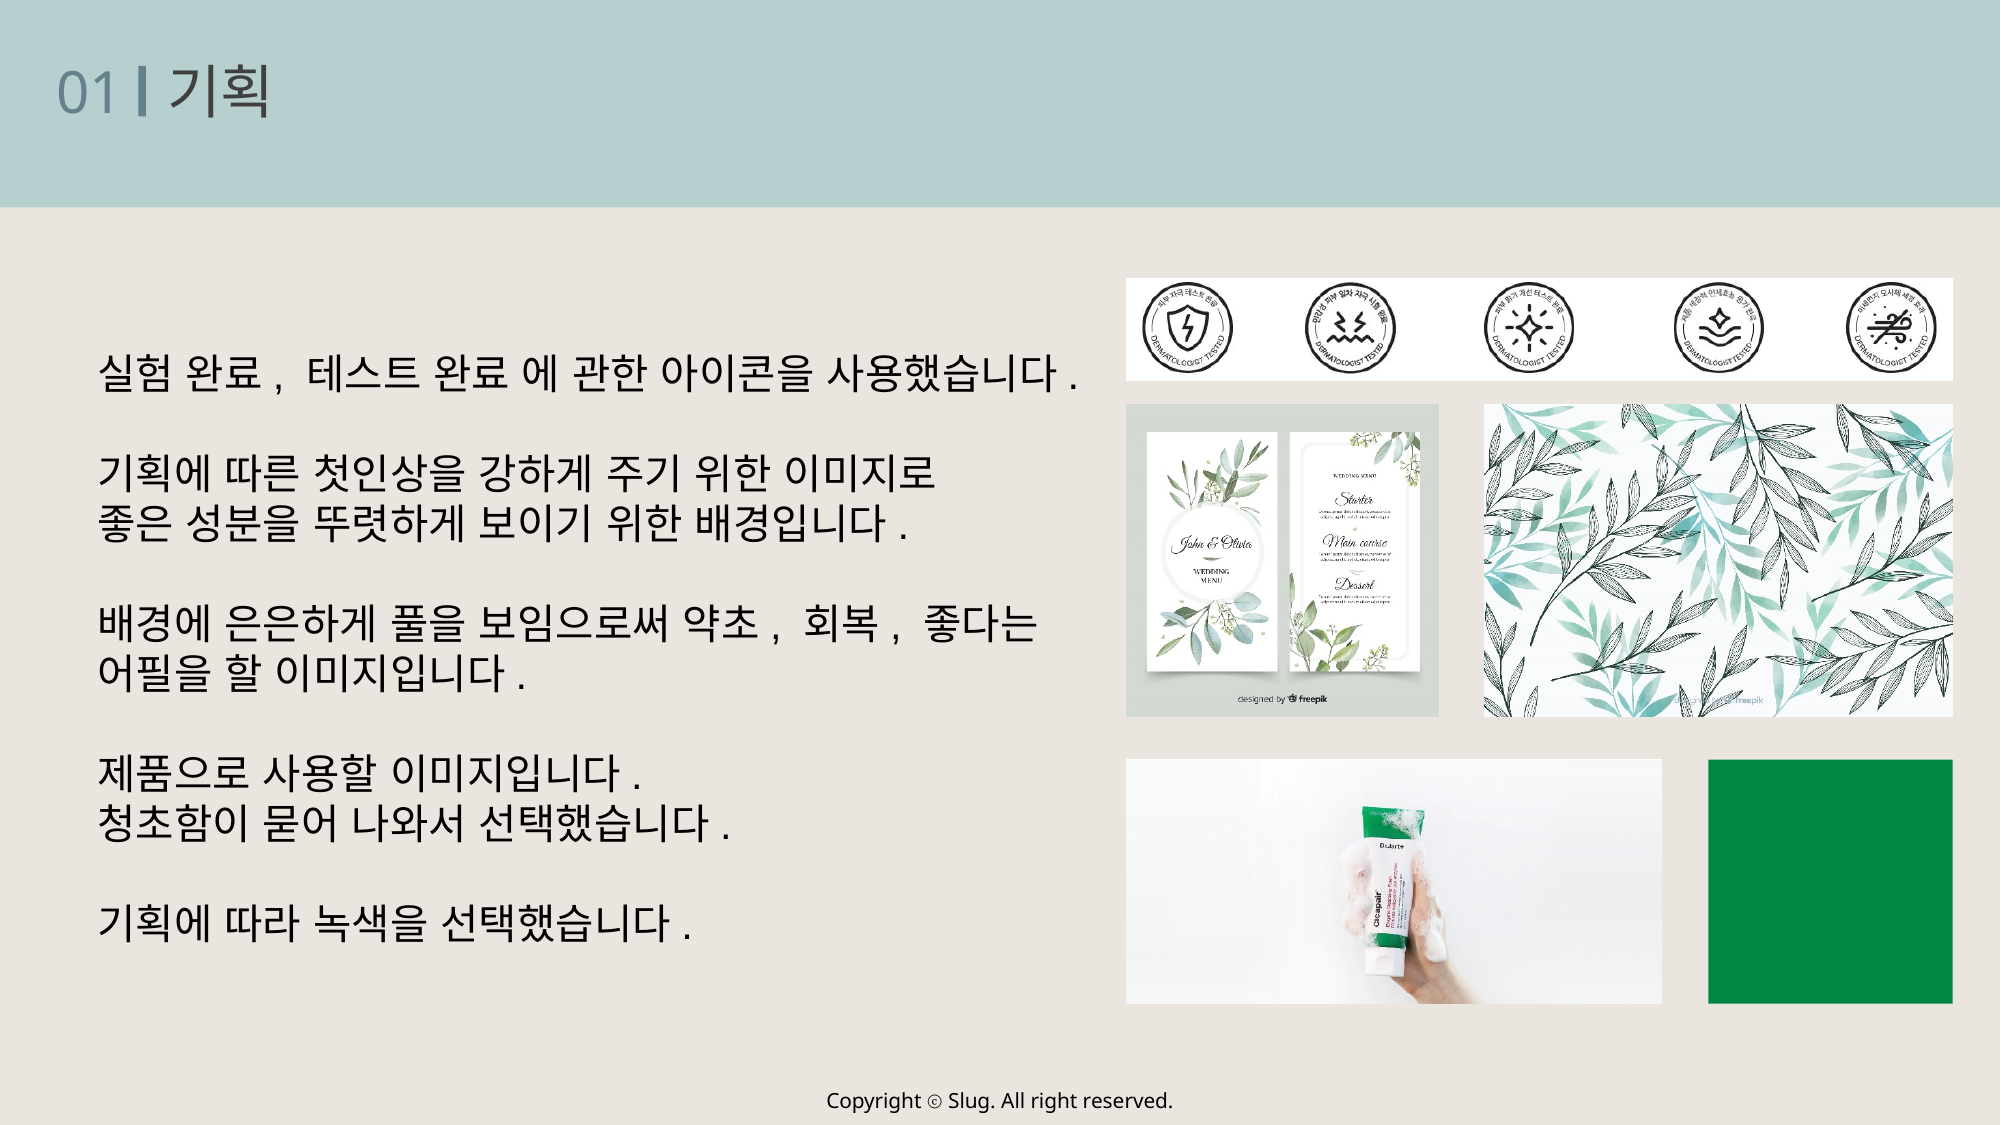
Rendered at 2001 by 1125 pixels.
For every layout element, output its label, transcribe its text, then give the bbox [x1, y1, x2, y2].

text_box [137, 65, 147, 117]
picture [1484, 404, 1953, 717]
text_box Copyright ⓒ Slug. All right reserved. [740, 1080, 1260, 1120]
text_box 기획 [152, 48, 595, 133]
text_box 01 [41, 48, 152, 133]
text_box 실험 완료, 테스트 완료 에 관한 아이콘을 사용했습니다. 기획에 따른 첫인상을 강하게 주기 위한 이미지로 좋은 성분을 뚜렷하게 보이기 위한 배경입니다. 배경에 은은하게 풀을 보임으로써 약초, 회복, 좋다는 어필을 할 이미지입니다. 제품으로 사용할 이미지입니다. 청초함이 묻어 나와서 선택했습니다. 기획에 따라 녹색을 선택했습니다. [82, 340, 1095, 956]
picture [1126, 404, 1439, 717]
text_box [1707, 758, 1954, 1005]
picture [1126, 278, 1953, 381]
text_box [0, 0, 2000, 208]
picture [1126, 759, 1662, 1004]
